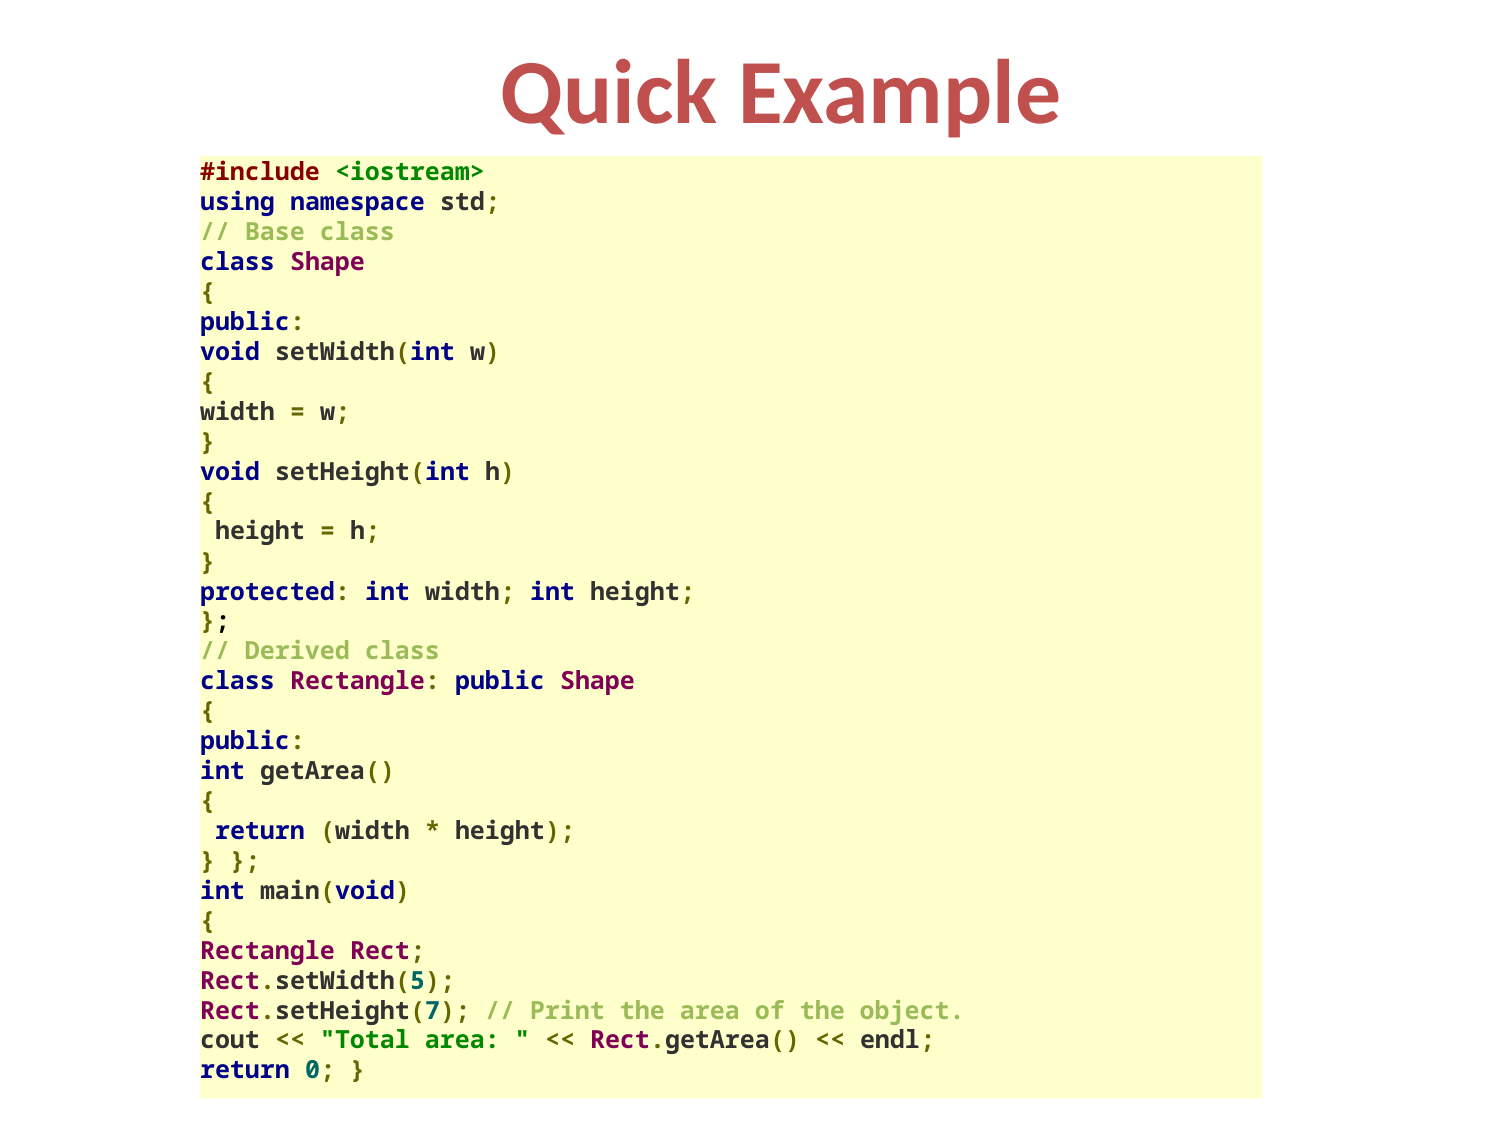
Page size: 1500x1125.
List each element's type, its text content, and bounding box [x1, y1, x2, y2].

text_box #include <iostream> using namespace std; // Base class class Shape { public: void setWidth(int w) { width = w; } void setHeight(int h) { height = h; } protected: int width; int height; }; // Derived class class Rectangle: public Shape { public: int getArea() { return (width * height); } }; int main(void) { Rectangle Rect; Rect.setWidth(5); Rect.setHeight(7); // Print the area of the object. cout << "Total area: " << Rect.getArea() << endl; return 0; } [199, 155, 1263, 1099]
text_box Quick Example [312, 24, 1175, 150]
